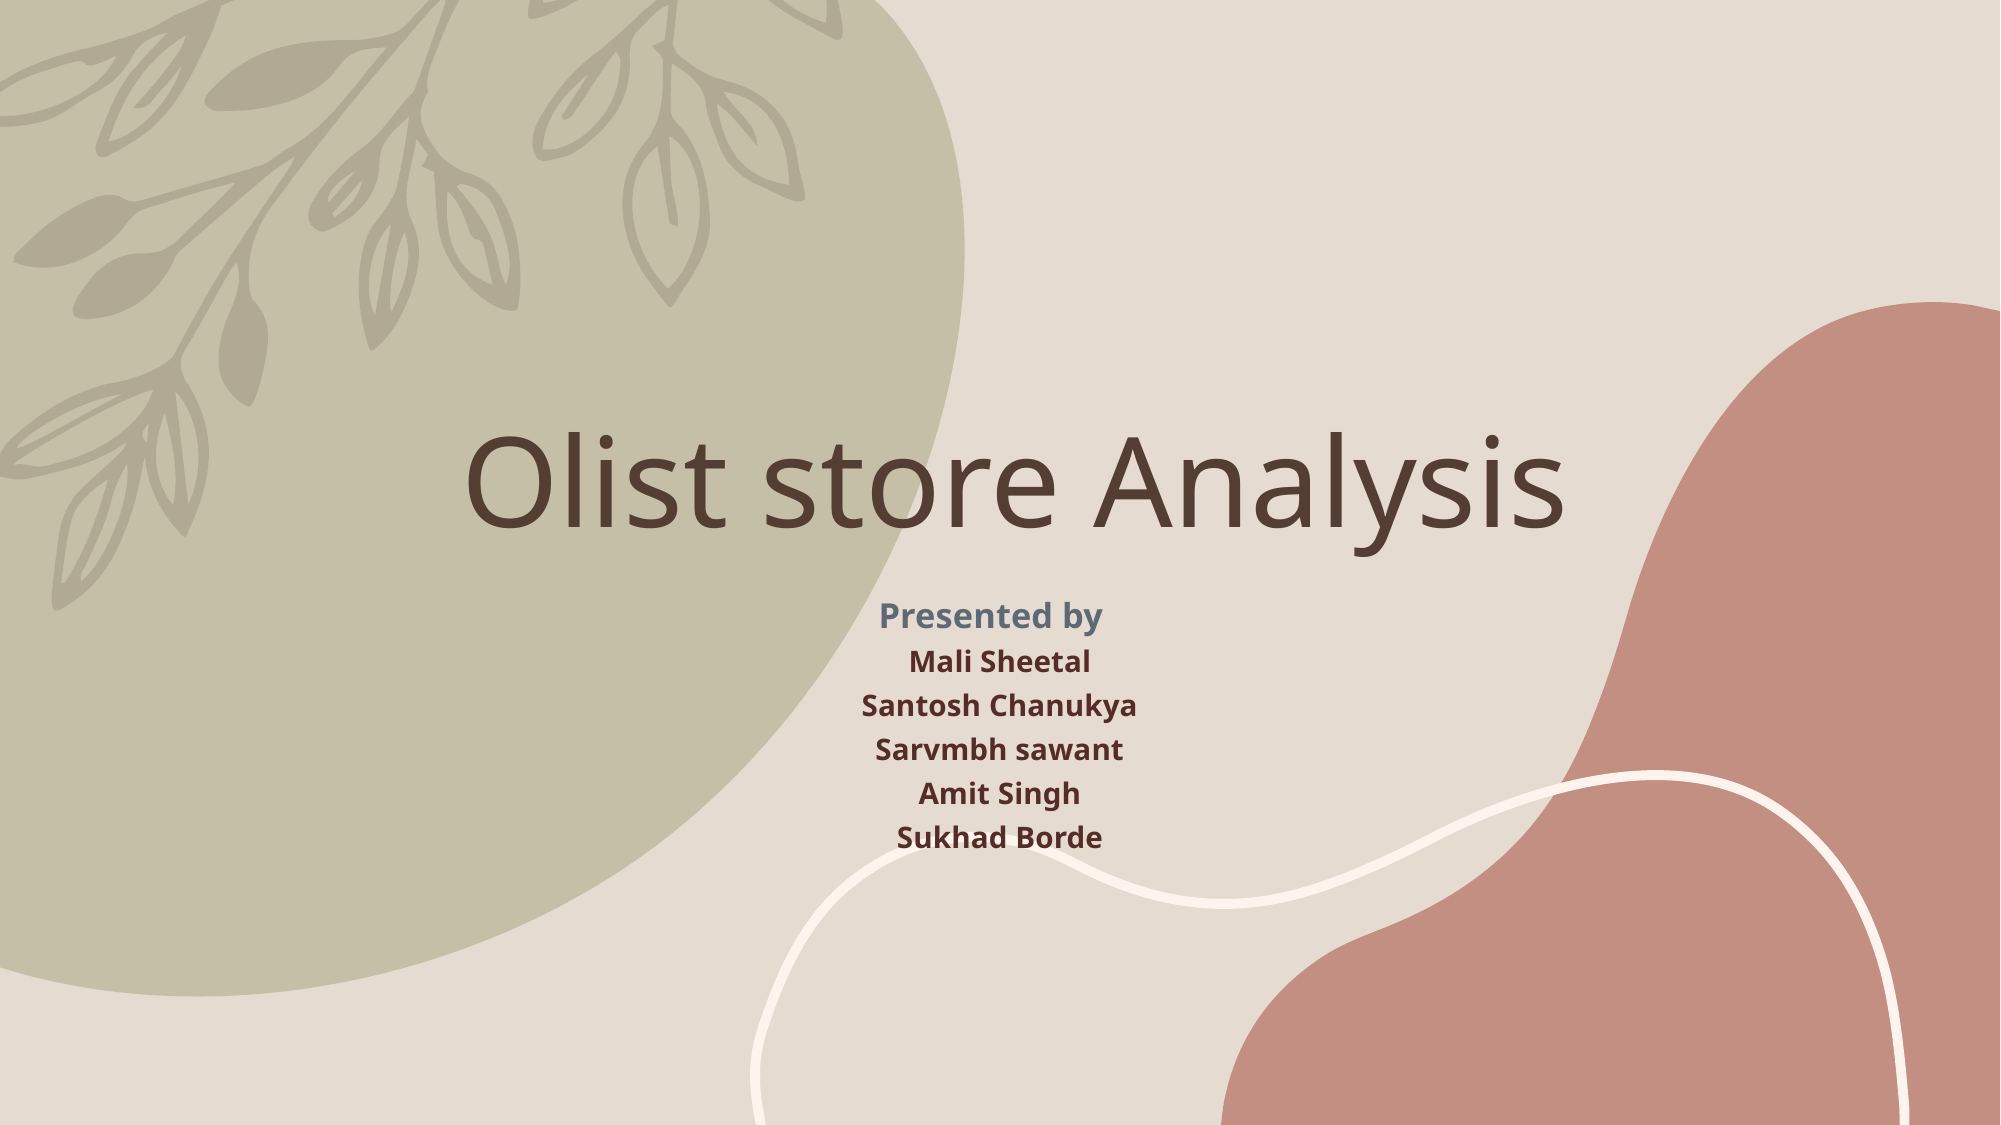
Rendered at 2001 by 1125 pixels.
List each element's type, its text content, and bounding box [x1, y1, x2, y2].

subtitle Presented by Mali Sheetal Santosh Chanukya Sarvmbh sawant Amit Singh Sukhad Borde [249, 590, 1750, 863]
title Olist store Analysis [249, 184, 1781, 563]
